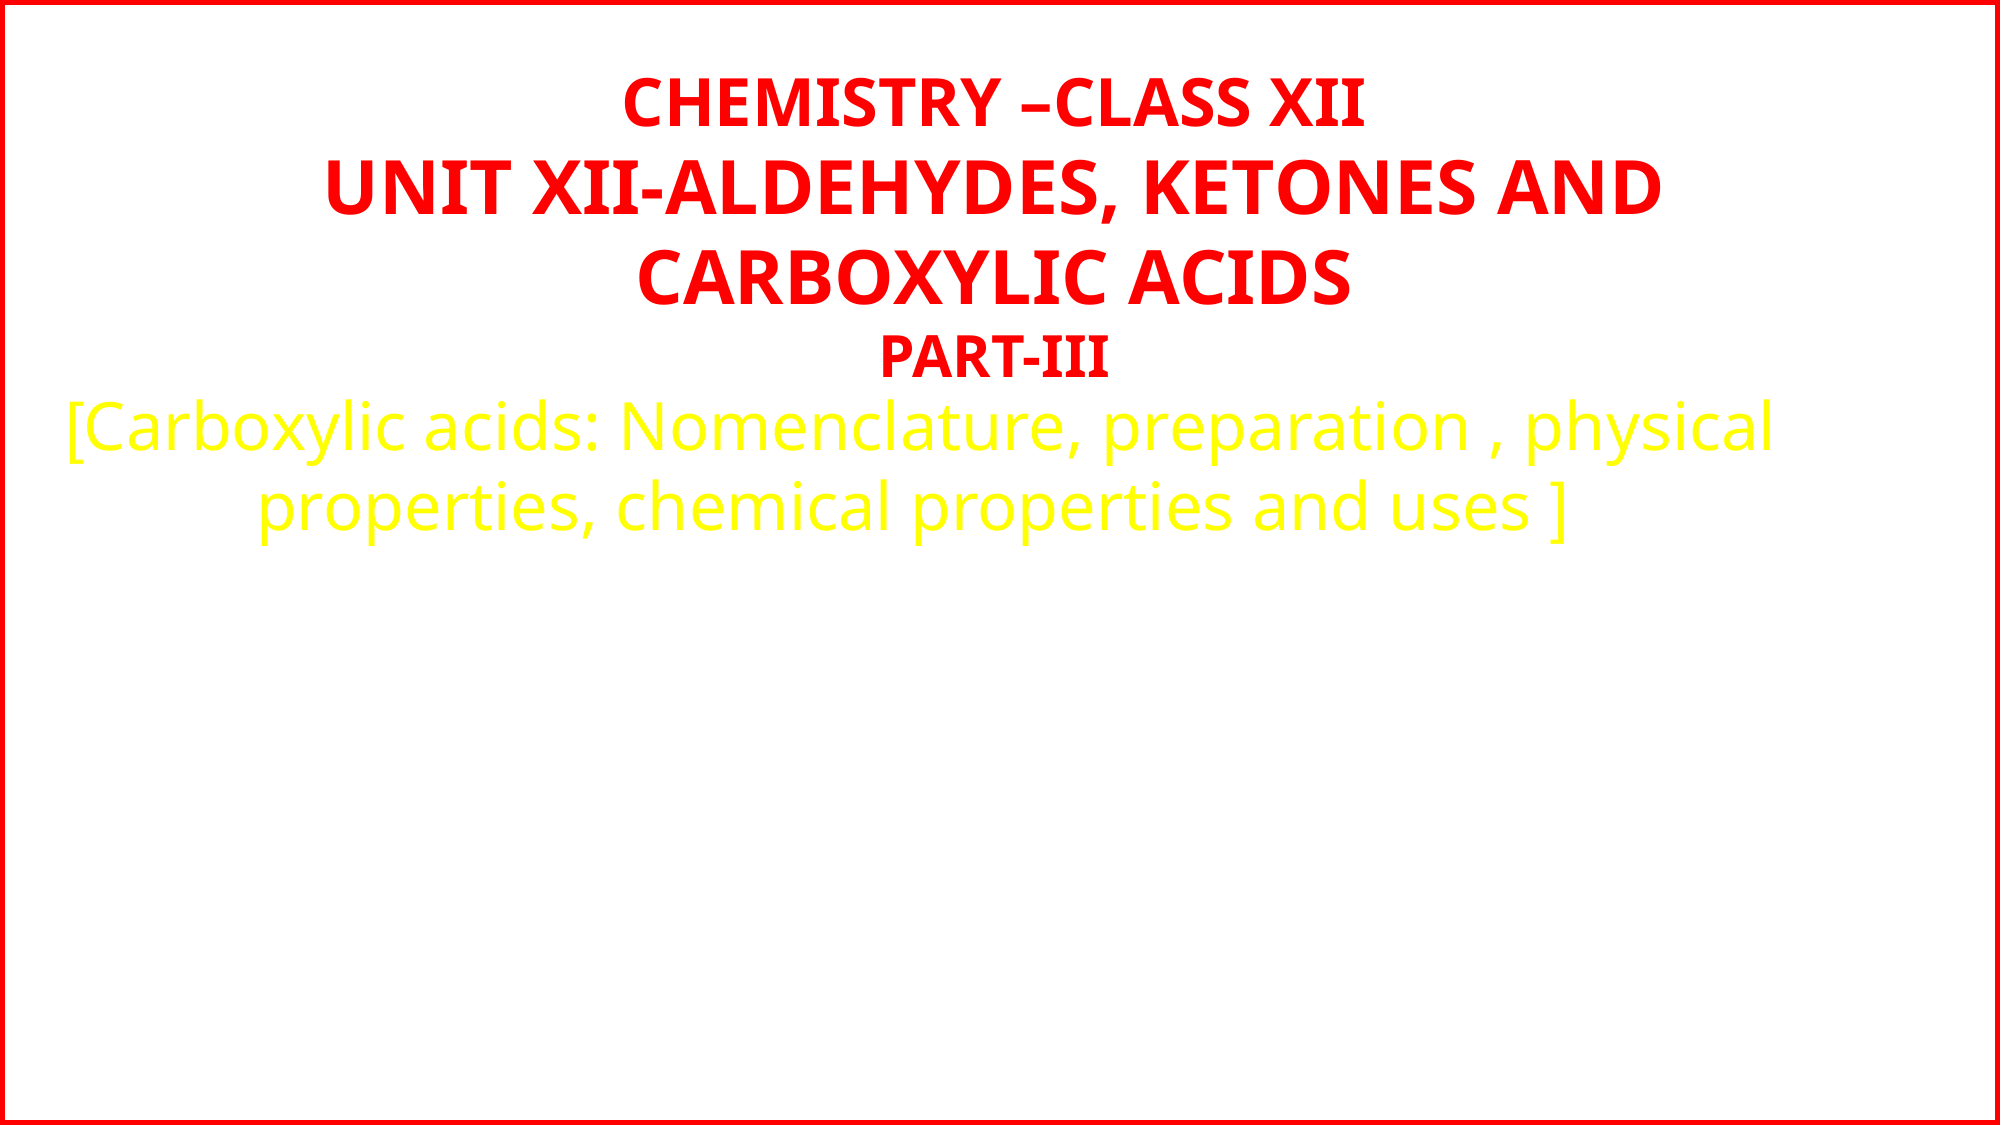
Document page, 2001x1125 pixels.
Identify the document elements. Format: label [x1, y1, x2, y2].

text_box [0, 0, 2000, 1125]
